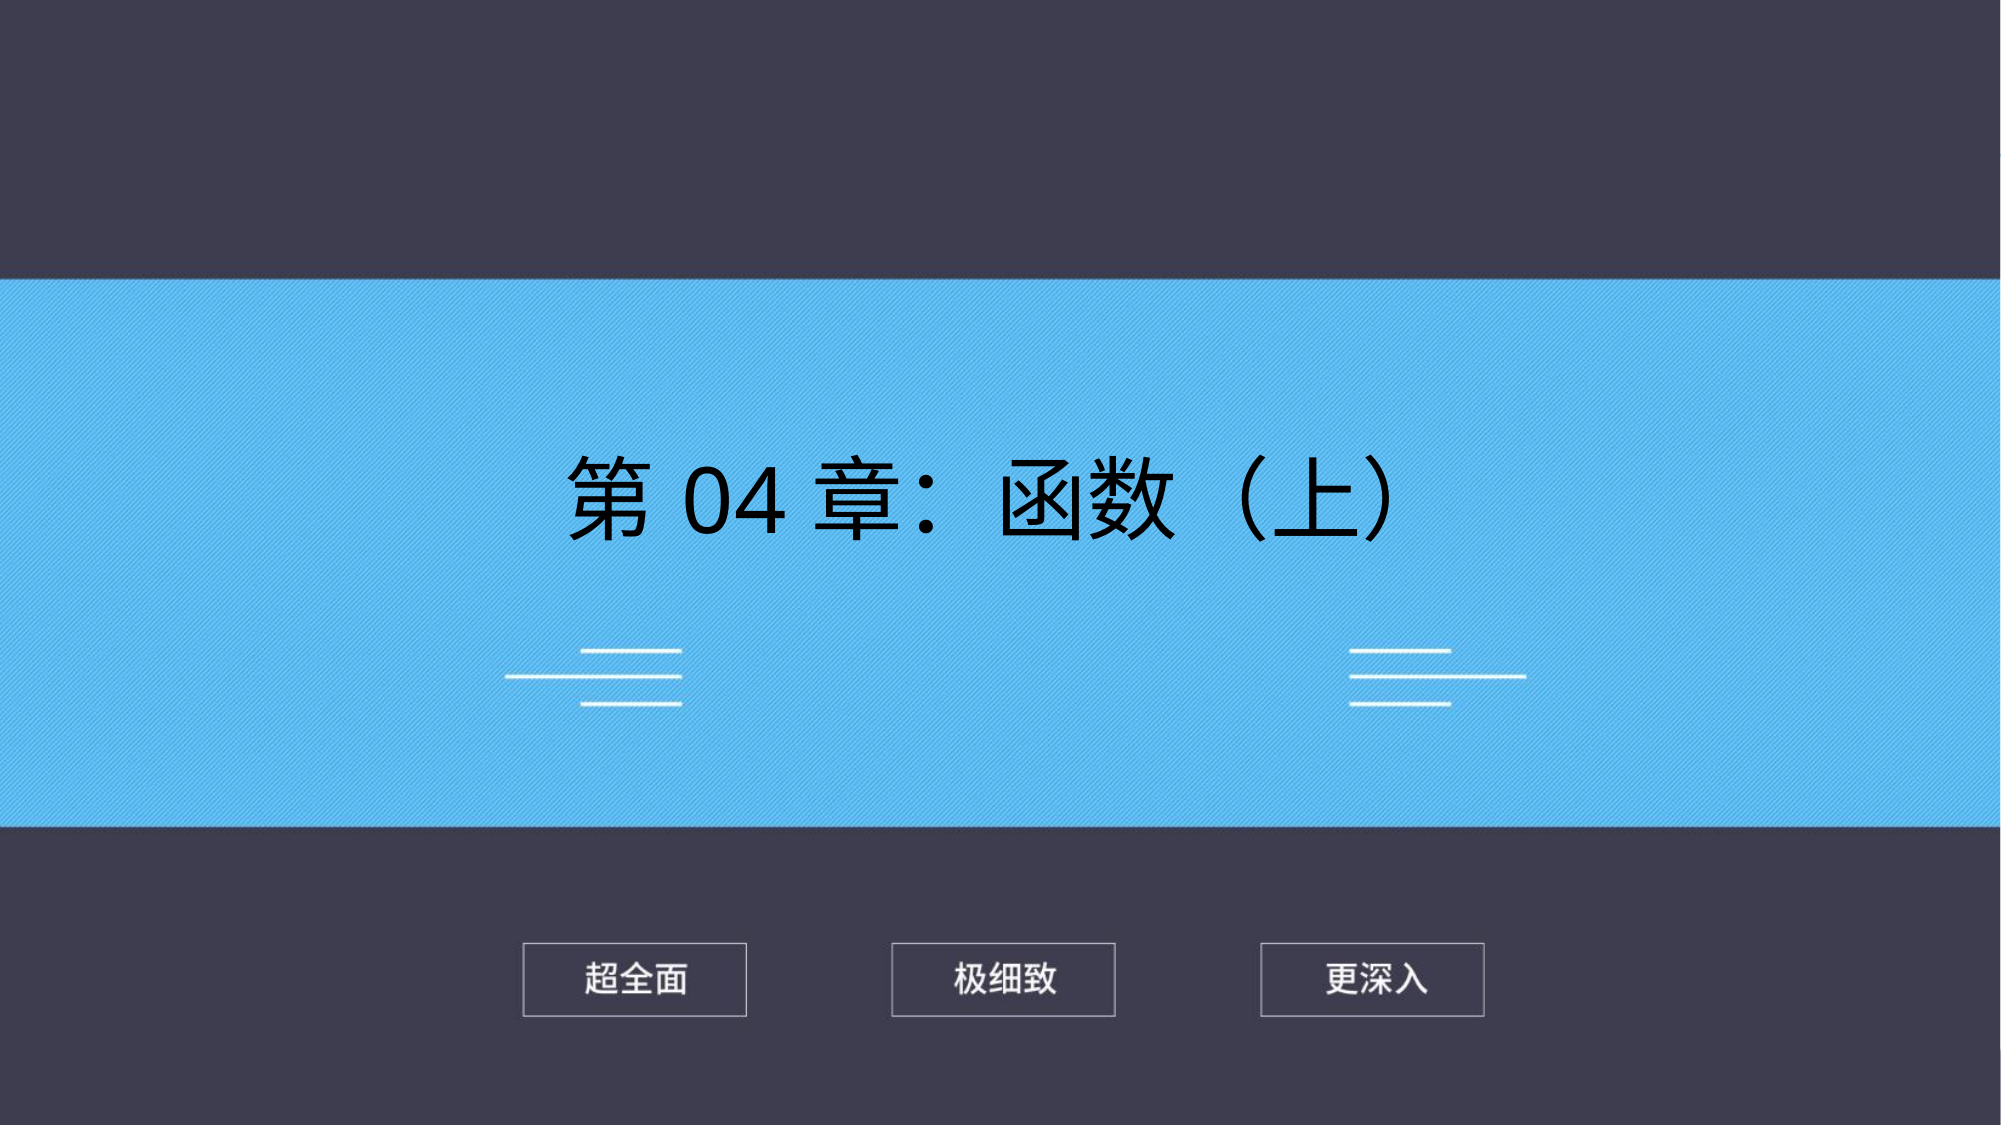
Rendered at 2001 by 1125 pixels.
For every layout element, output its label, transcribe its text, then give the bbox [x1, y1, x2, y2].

picture [0, 0, 2001, 1125]
text_box 第04章：函数（上） [205, 414, 1812, 574]
